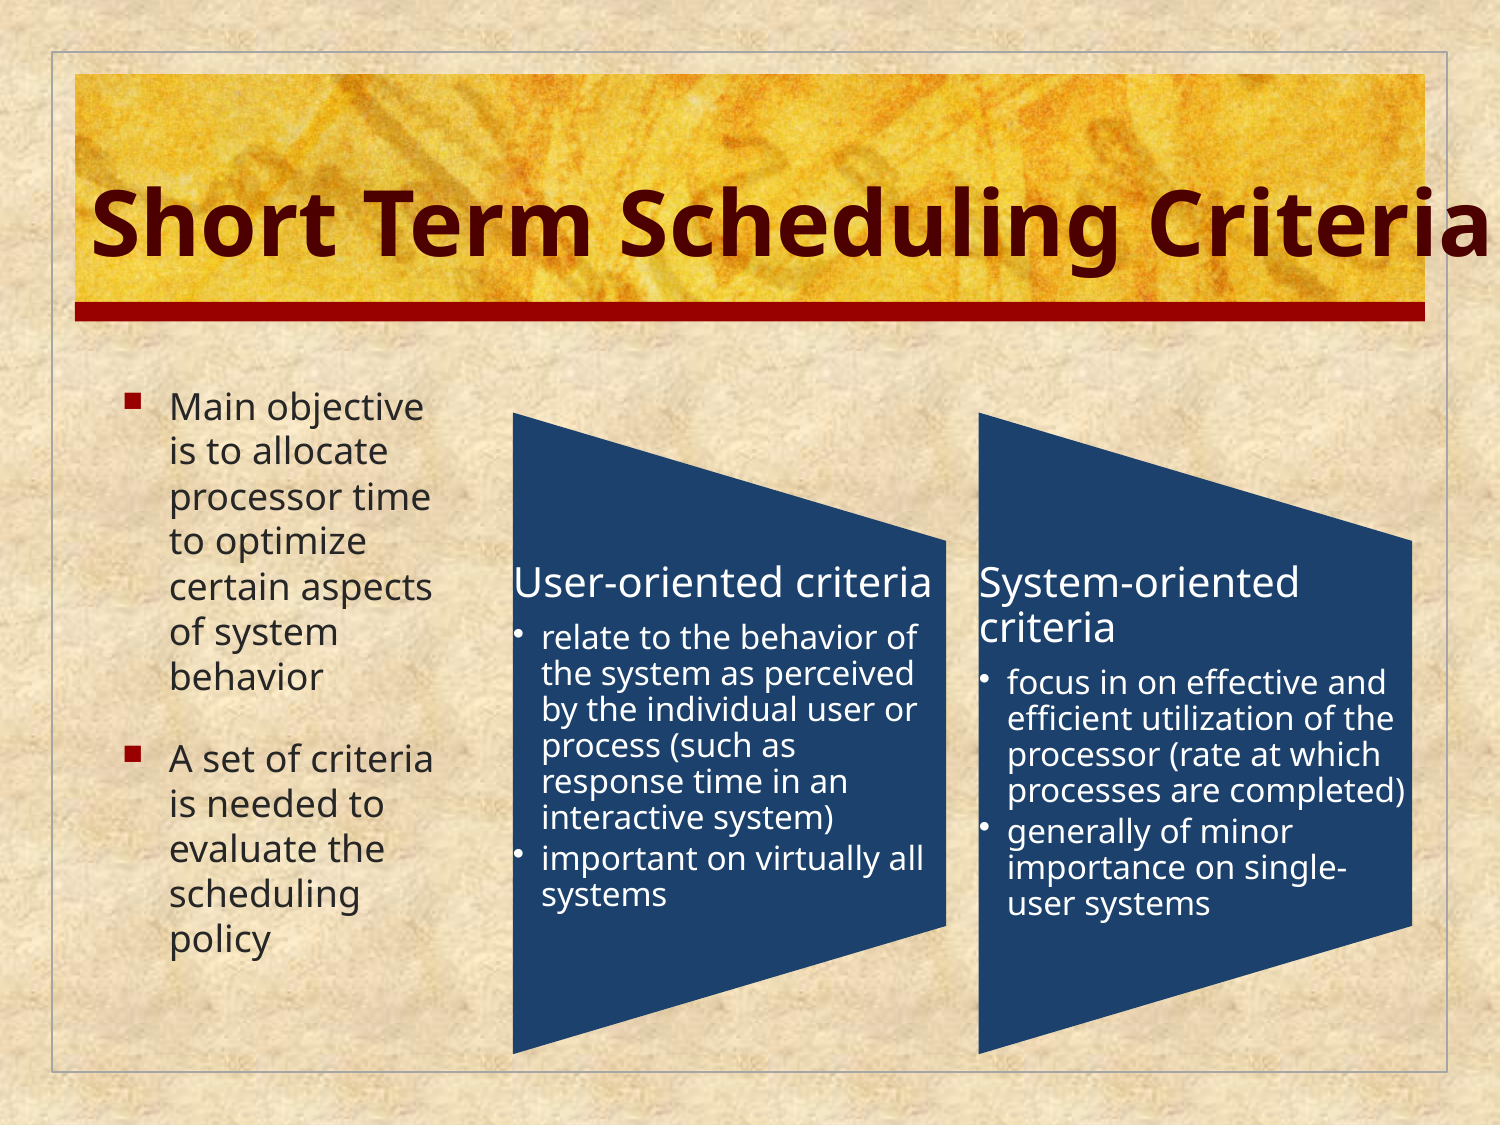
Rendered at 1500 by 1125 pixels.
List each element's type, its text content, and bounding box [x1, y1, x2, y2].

picture [53, 53, 1446, 1071]
title Short Term Scheduling Criteria [75, 74, 1500, 275]
picture [0, 0, 1500, 1125]
list Main objective is to allocate processor time to optimize certain aspects of system behavior A set of criteria is needed to evaluate the scheduling policy [107, 375, 475, 1088]
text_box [511, 411, 1414, 1055]
